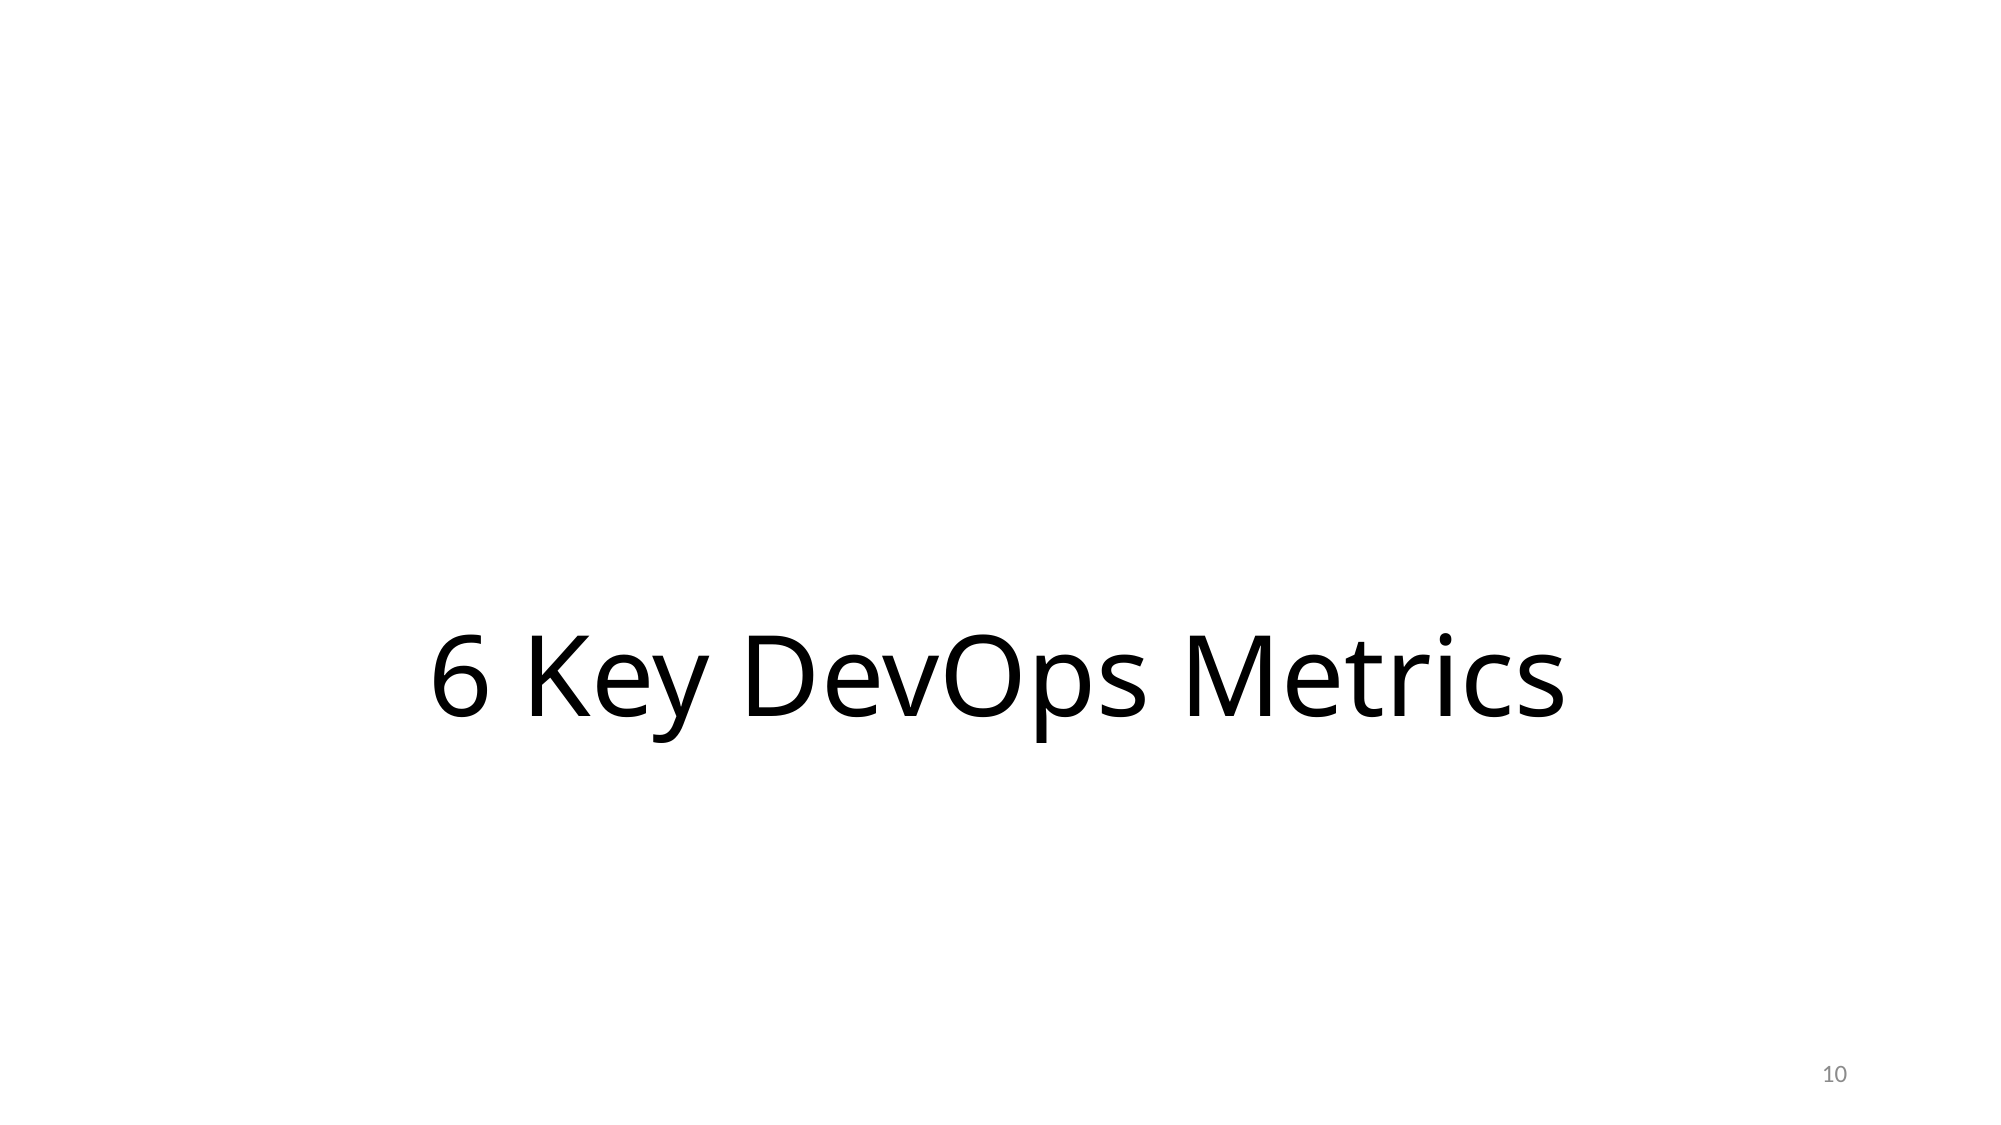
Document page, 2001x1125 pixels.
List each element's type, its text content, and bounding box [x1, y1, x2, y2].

title 6 Key DevOps Metrics [136, 280, 1862, 749]
slide_number 10 [1412, 1042, 1863, 1103]
